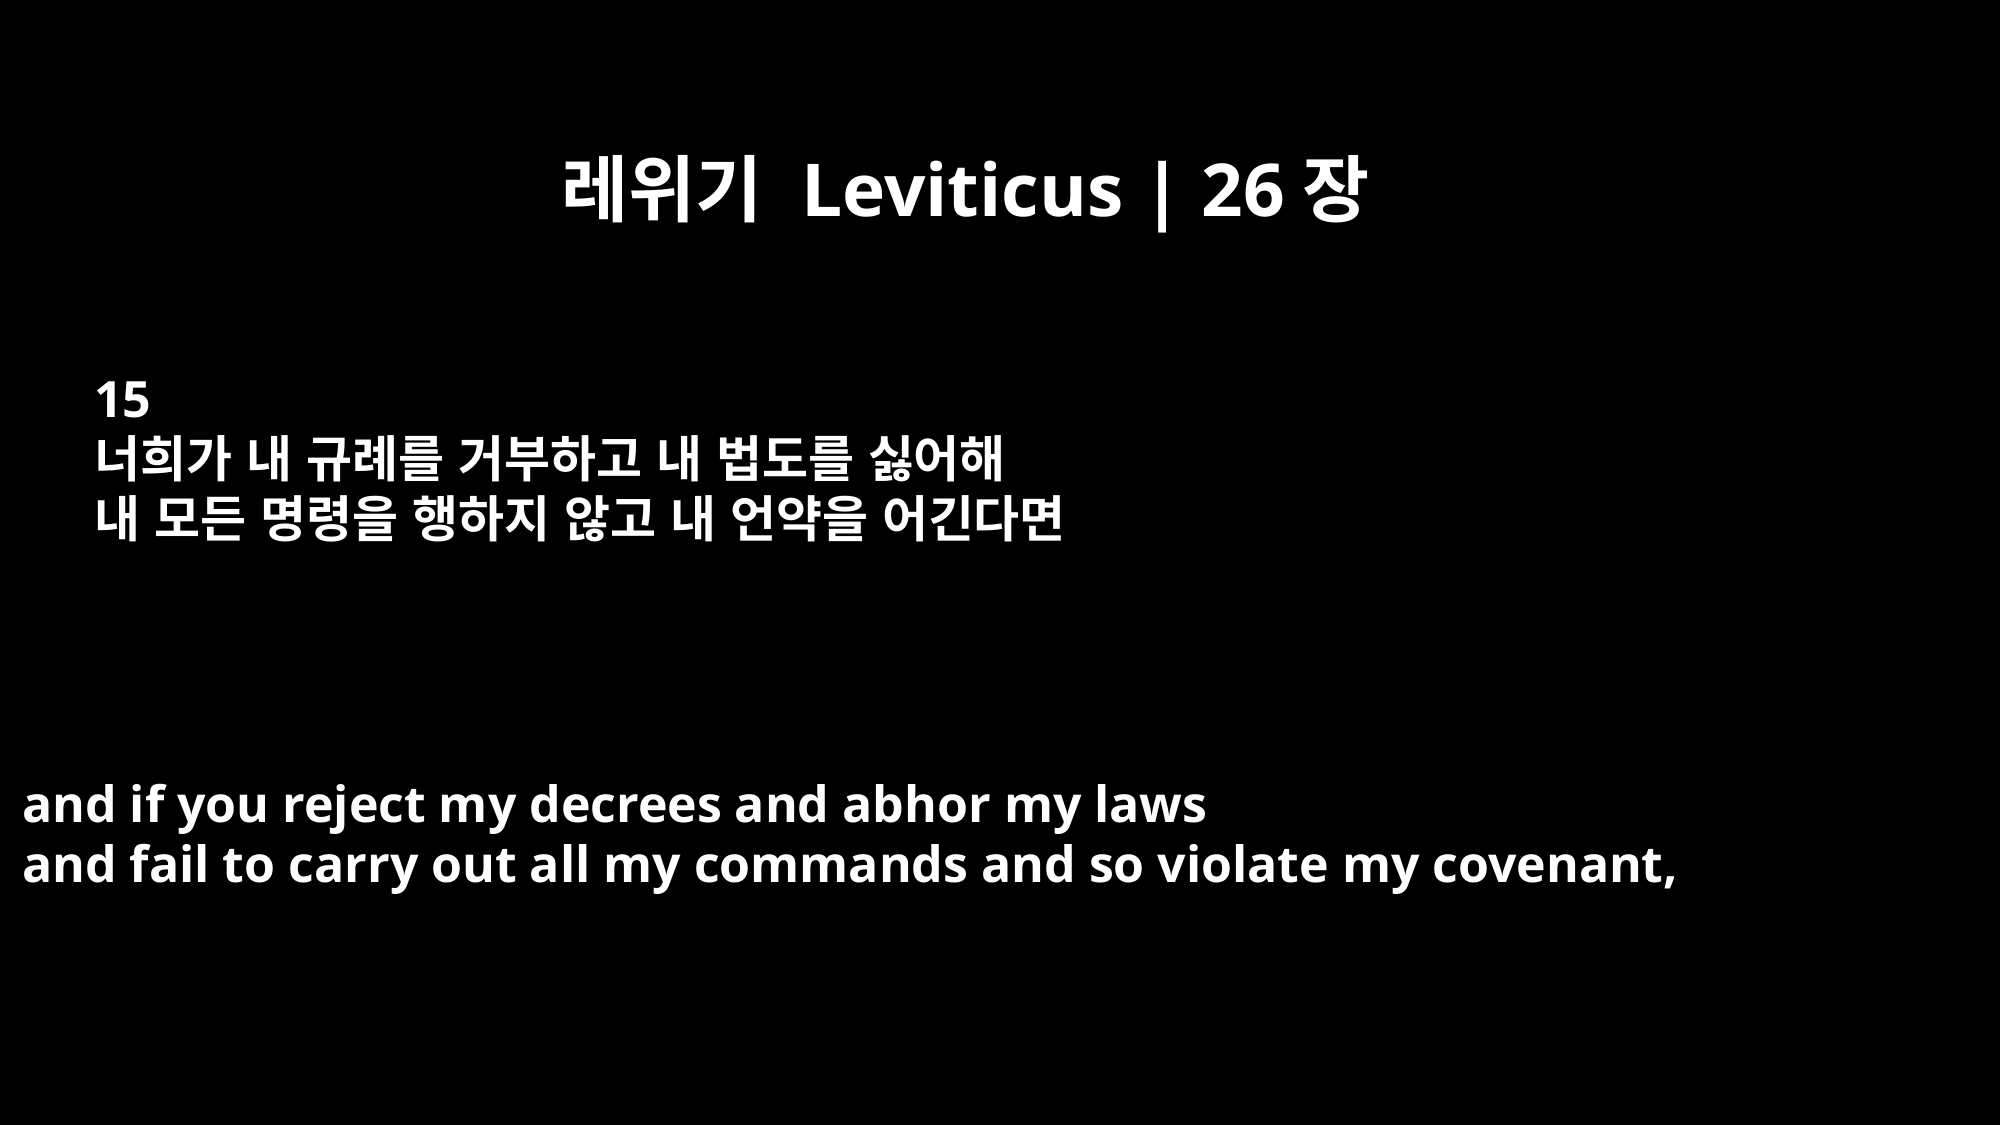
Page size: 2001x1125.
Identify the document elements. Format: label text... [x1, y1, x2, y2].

text_box 레위기 Leviticus | 26장 [546, 136, 1386, 239]
text_box 15 너희가 내 규례를 거부하고 내 법도를 싫어해 내 모든 명령을 행하지 않고 내 언약을 어긴다면 [79, 359, 1082, 555]
text_box and if you reject my decrees and abhor my laws and fail to carry out all my commands and so violate my covenant, [7, 764, 1694, 900]
